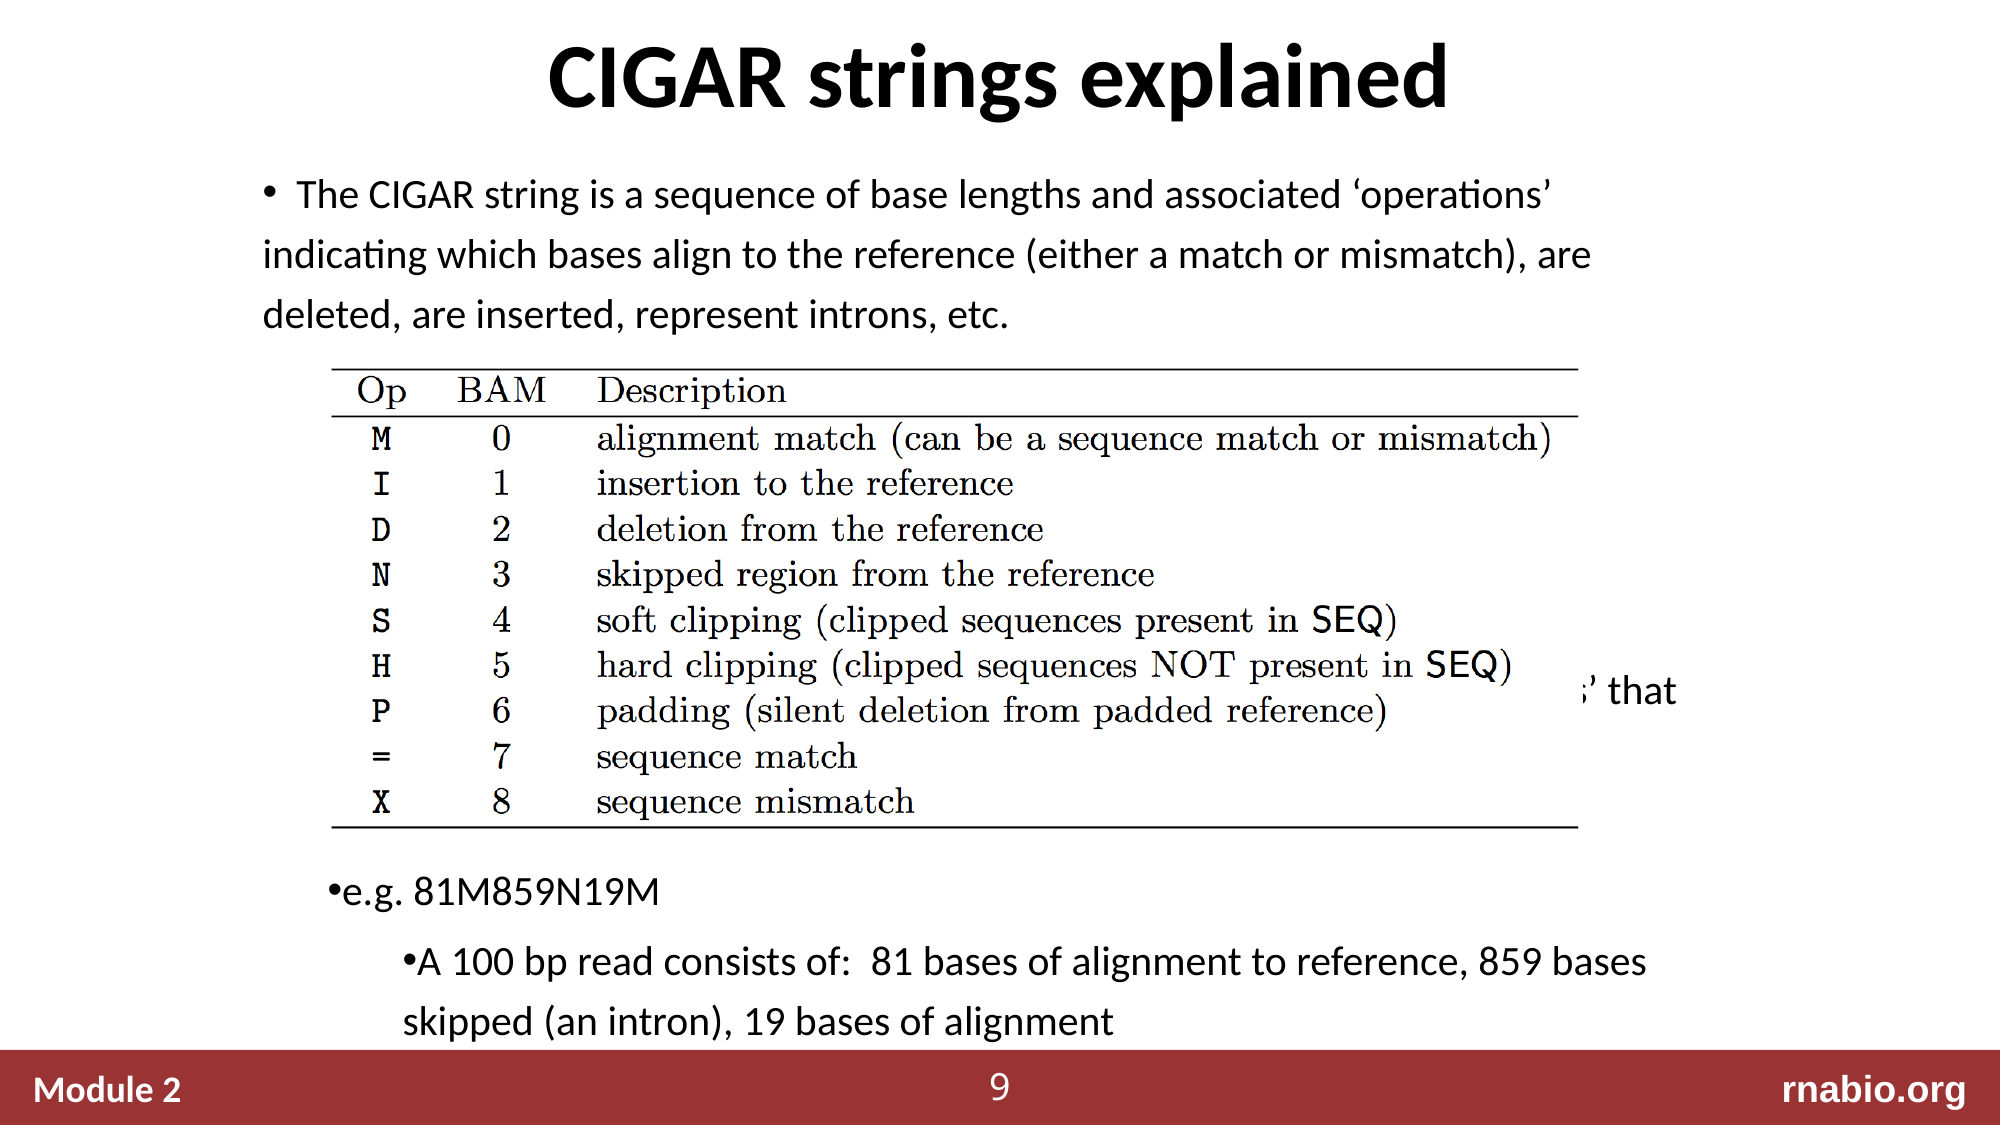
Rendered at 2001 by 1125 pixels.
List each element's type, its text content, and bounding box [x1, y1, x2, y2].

title CIGAR strings explained [275, 0, 1725, 172]
list The CIGAR string is a sequence of base lengths and associated ‘operations’ that are used to indicate which bases align to the reference (either a match or mismatch), are deleted, are inserted, represent introns, etc. e.g. 81M859N19M A 100 bp read consists of: 81 bases of alignment to reference, 859 bases skipped (an intron), 19 bases of alignment [275, 645, 1725, 929]
text_box The CIGAR string is a sequence of base lengths and associated ‘operations’ indicating which bases align to the reference (either a match or mismatch), are deleted, are inserted, represent introns, etc. [210, 148, 1661, 433]
picture [327, 363, 1583, 833]
